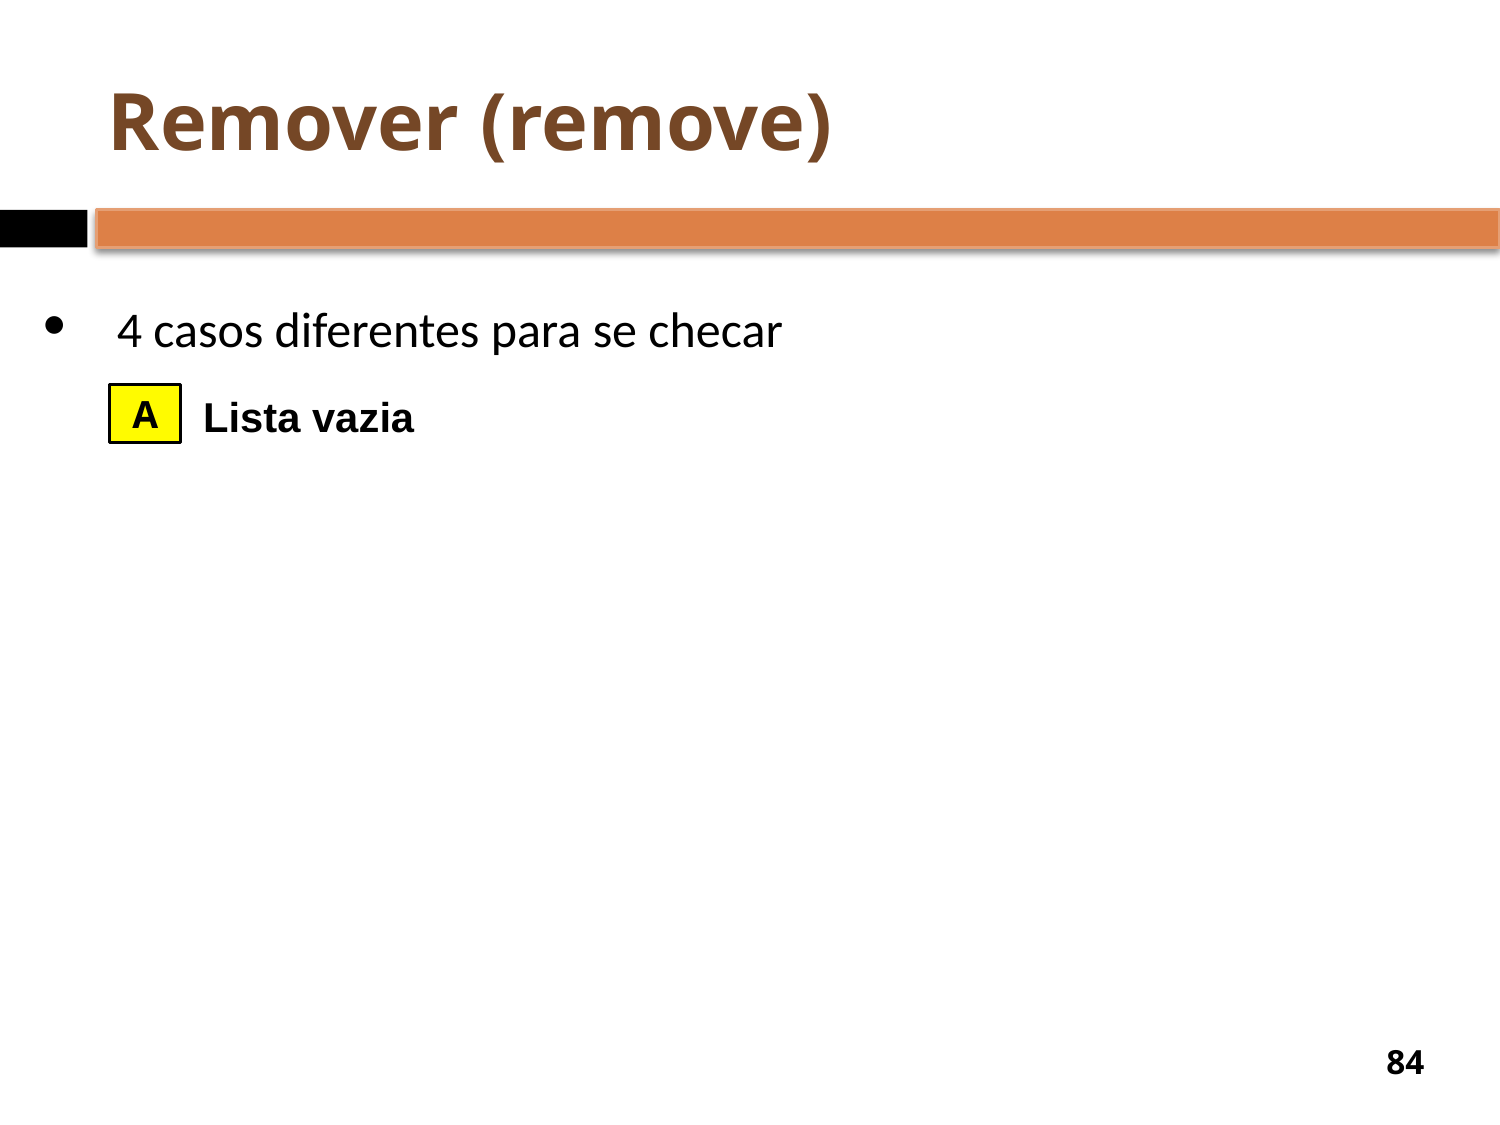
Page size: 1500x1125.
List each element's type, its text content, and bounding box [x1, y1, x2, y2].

slide_number ‹#› [1361, 1033, 1450, 1095]
title Remover (remove) [100, 37, 1438, 200]
list 4 casos diferentes para se checar [34, 289, 1385, 385]
text_box A [109, 385, 181, 443]
text_box Lista vazia [195, 385, 424, 448]
